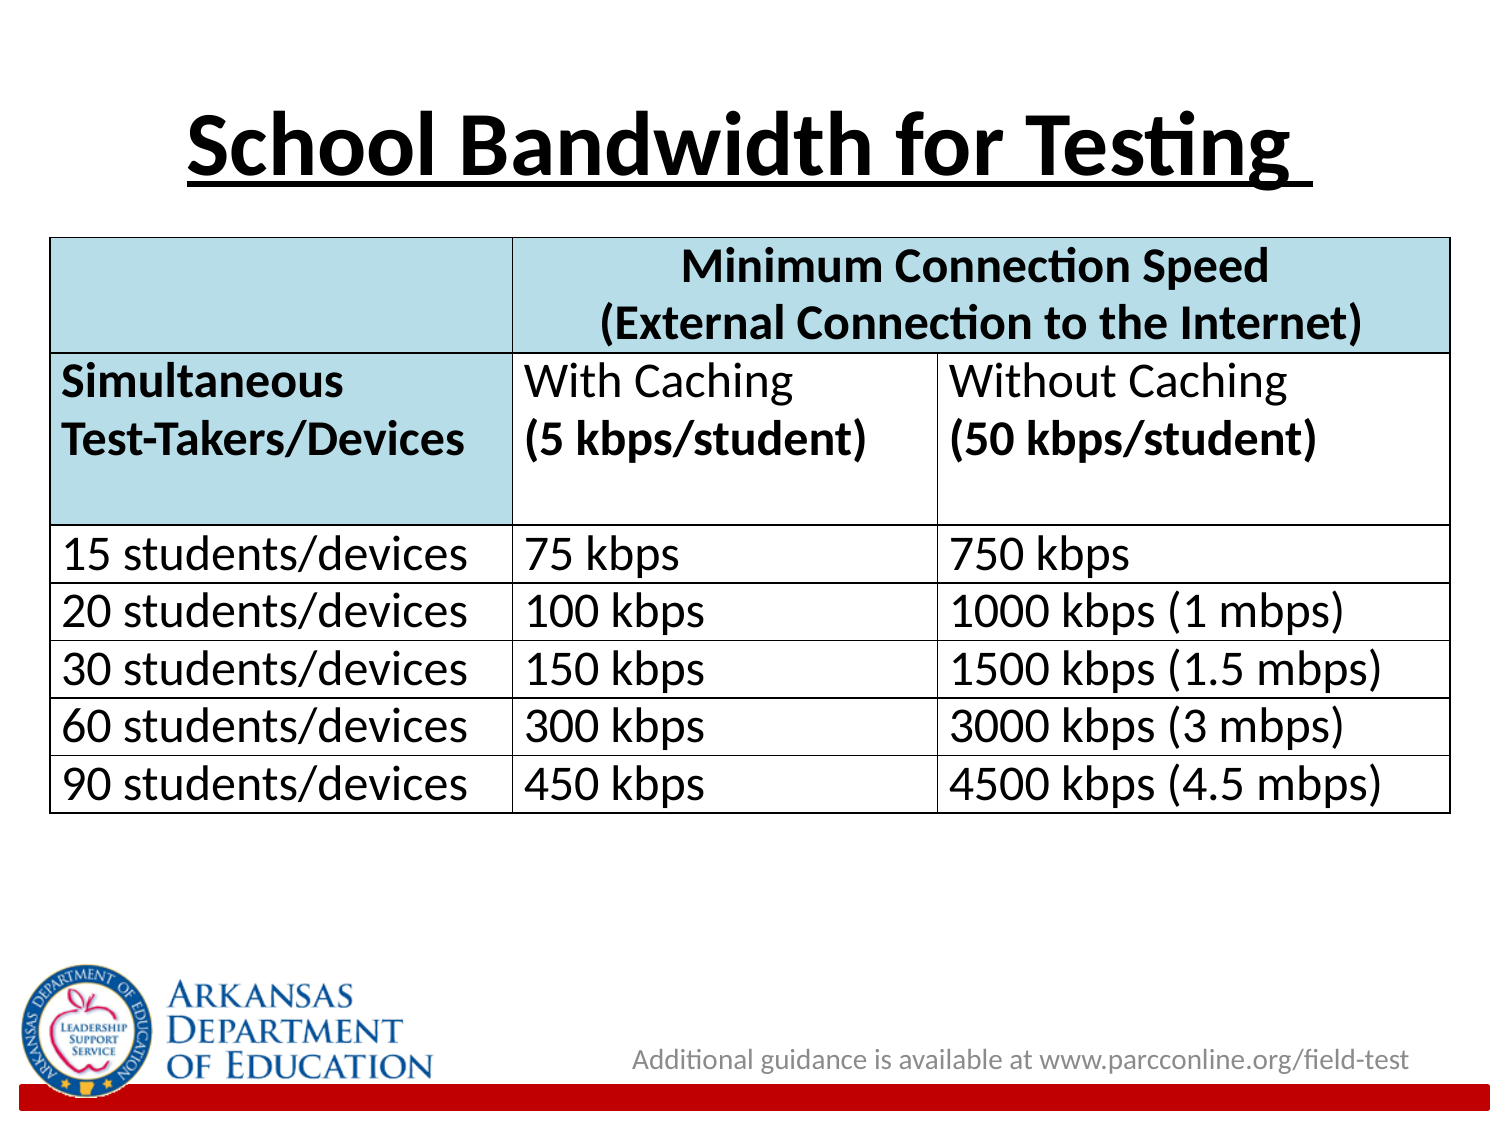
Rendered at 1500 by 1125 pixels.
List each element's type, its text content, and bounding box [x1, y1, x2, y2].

picture [21, 964, 434, 1098]
table_cell 100 kbps [513, 584, 937, 640]
table_cell 150 kbps [513, 641, 937, 697]
table_cell With Caching (5 kbps/student) [513, 354, 937, 524]
table_cell 20 students/devices [51, 584, 512, 640]
table_cell 3000 kbps (3 mbps) [938, 699, 1449, 755]
table_header [51, 238, 512, 352]
table_cell 1500 kbps (1.5 mbps) [938, 641, 1449, 697]
slide_number Additional guidance is available at www.parcconline.org/field-test [600, 1012, 1425, 1103]
table_cell 4500 kbps (4.5 mbps) [938, 756, 1449, 812]
table_cell Without Caching (50 kbps/student) [938, 354, 1449, 524]
table_cell 1000 kbps (1 mbps) [938, 584, 1449, 640]
table_cell 300 kbps [513, 699, 937, 755]
table_cell 90 students/devices [51, 756, 512, 812]
table_cell 750 kbps [938, 526, 1449, 582]
table_cell 75 kbps [513, 526, 937, 582]
title School Bandwidth for Testing [75, 45, 1425, 233]
table_cell Simultaneous Test-Takers/Devices [51, 354, 512, 524]
table_header Minimum Connection Speed (External Connection to the Internet) [513, 238, 1449, 352]
table_cell 60 students/devices [51, 699, 512, 755]
table_cell 15 students/devices [51, 526, 512, 582]
table_cell 450 kbps [513, 756, 937, 812]
table_cell 30 students/devices [51, 641, 512, 697]
